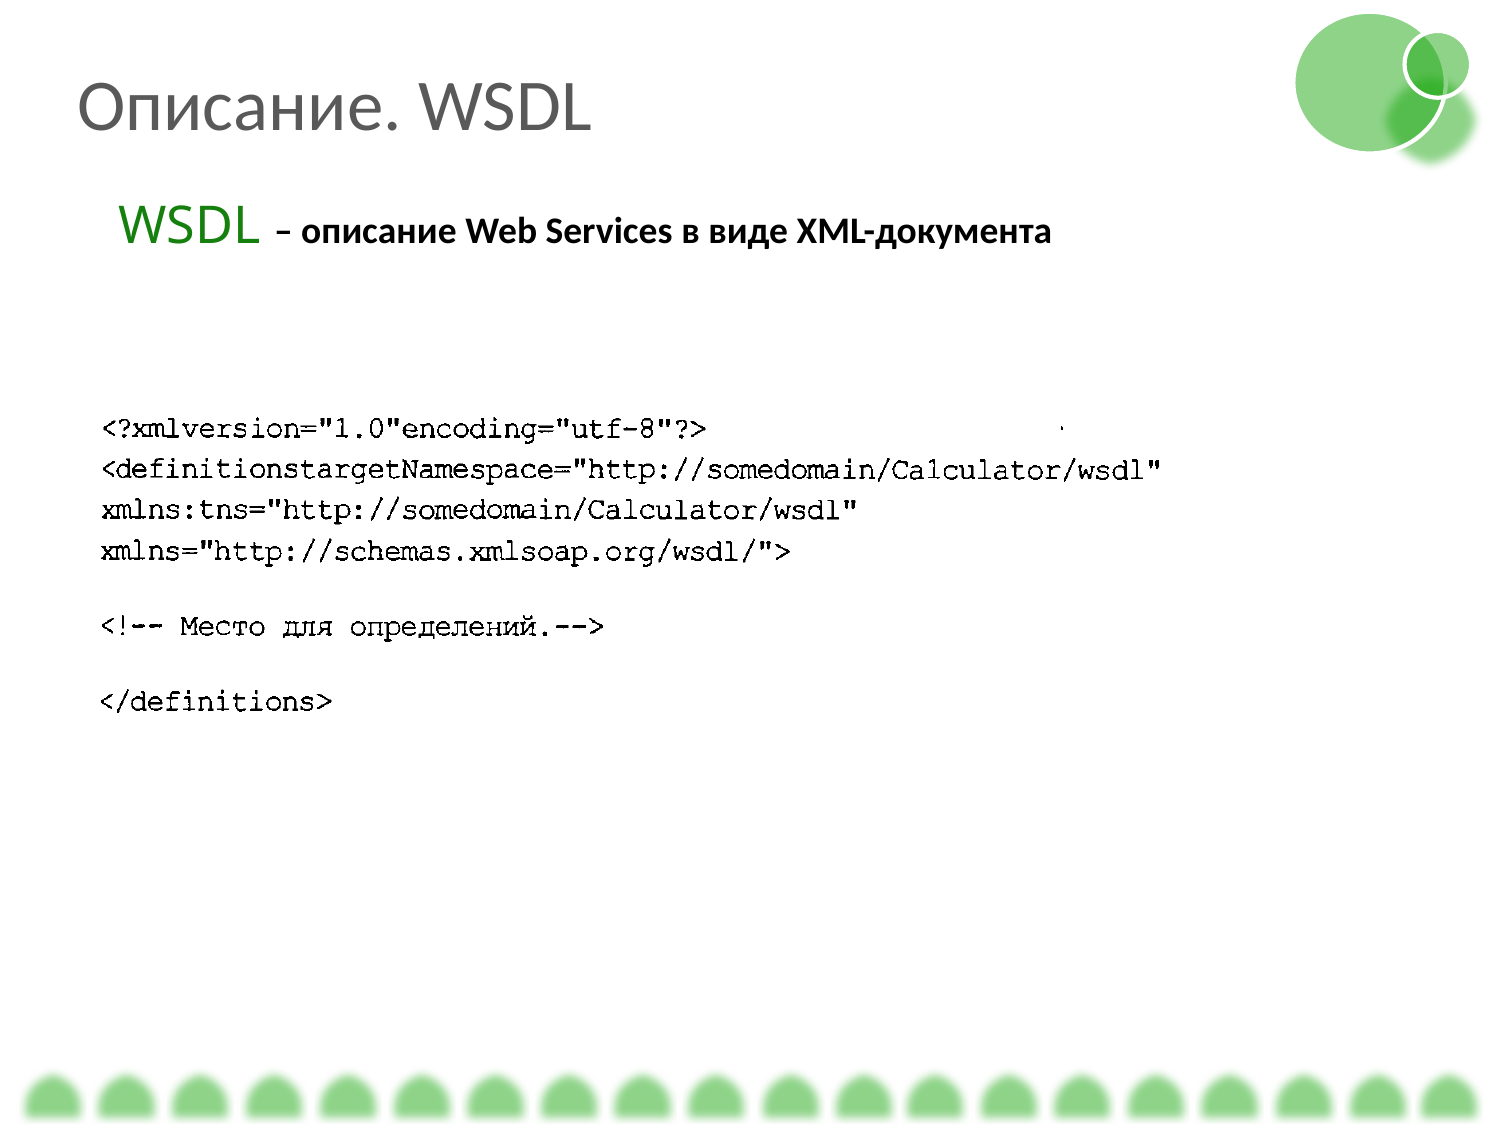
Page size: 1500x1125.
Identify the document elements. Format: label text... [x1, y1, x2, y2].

text_box WSDL – описание Web Services в виде XML-документа [103, 184, 1068, 262]
text_box Описание. WSDL [62, 49, 1287, 153]
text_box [1293, 11, 1485, 173]
picture [76, 396, 1193, 722]
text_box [17, 1065, 1485, 1125]
